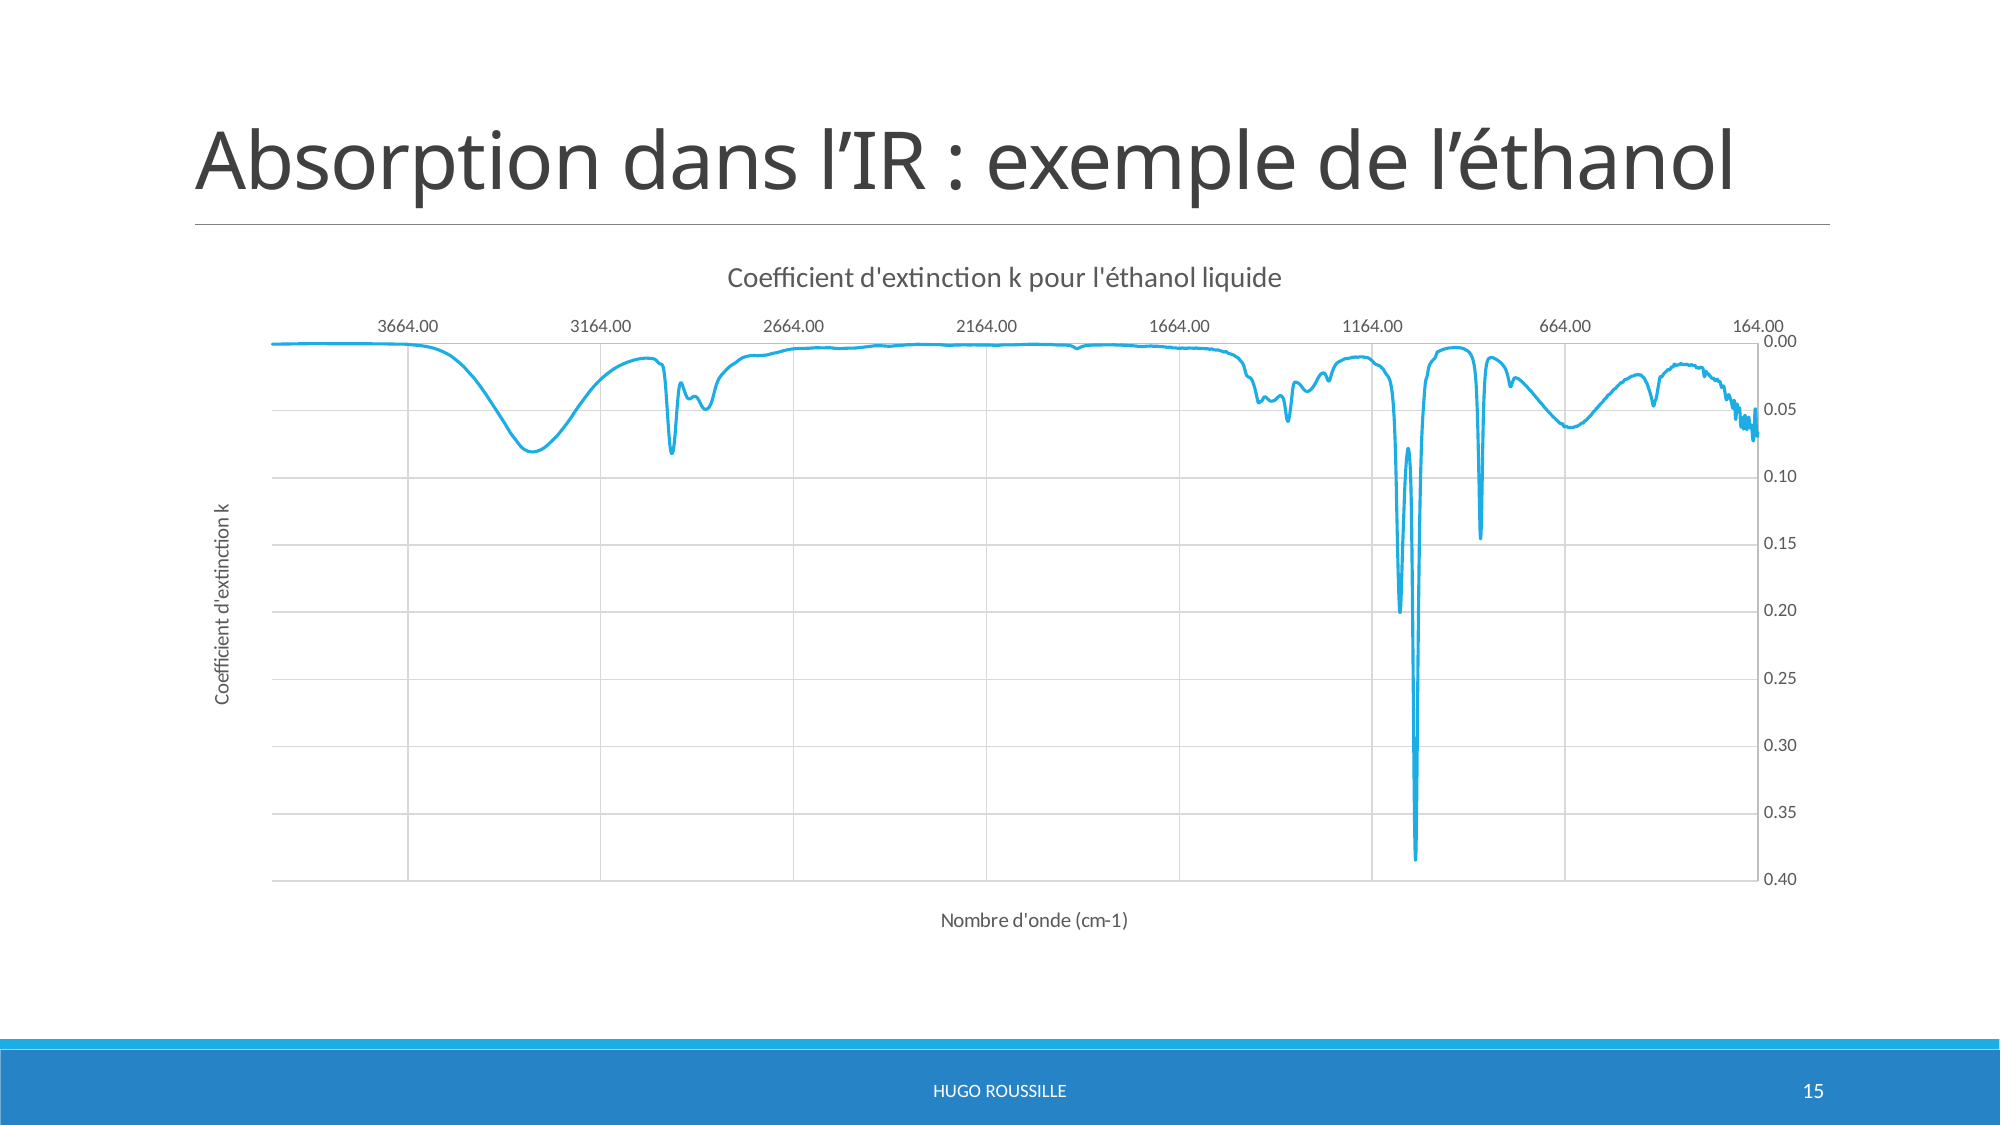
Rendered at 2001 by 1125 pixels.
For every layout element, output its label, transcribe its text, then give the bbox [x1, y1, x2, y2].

chart [179, 233, 1831, 964]
footer HUGO ROUSSILLE [604, 1059, 1396, 1120]
slide_number 15 [1624, 1059, 1840, 1120]
title Absorption dans l’IR : exemple de l’éthanol [180, 47, 1830, 214]
